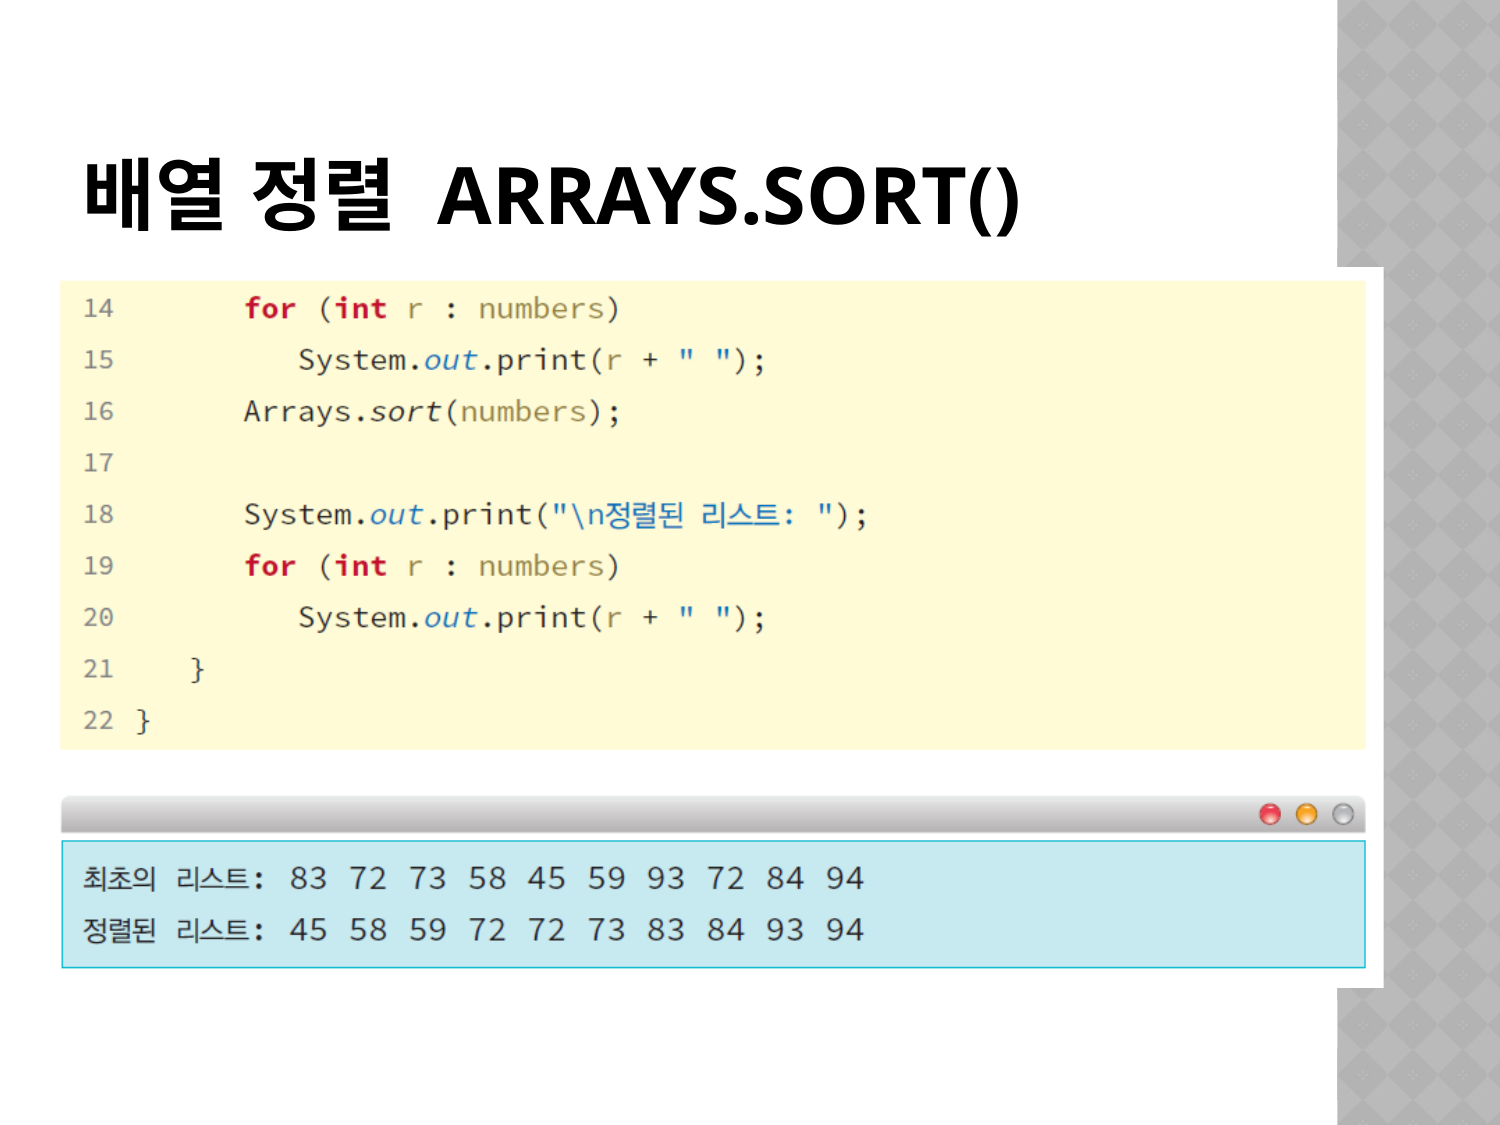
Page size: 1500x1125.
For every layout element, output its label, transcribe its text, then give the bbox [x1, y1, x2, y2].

picture [52, 266, 1385, 989]
title 배열 정렬 Arrays.sort() [75, 52, 1263, 240]
